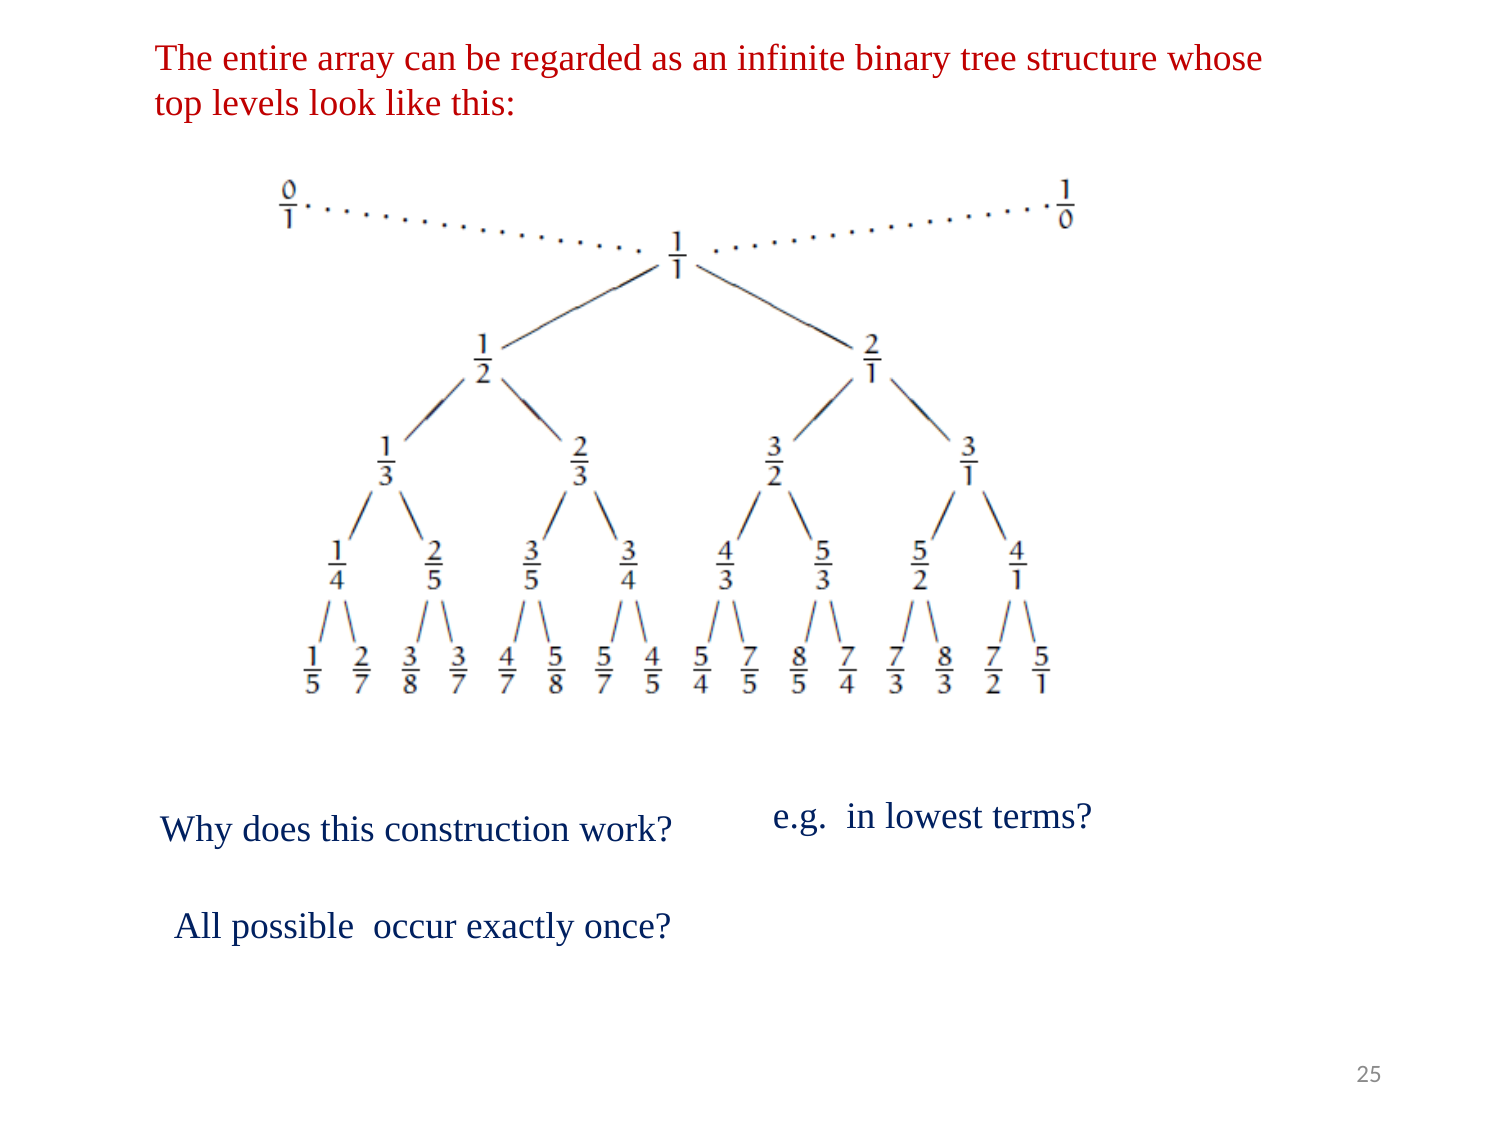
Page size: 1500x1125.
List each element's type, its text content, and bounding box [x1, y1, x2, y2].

text_box The entire array can be regarded as an infinite binary tree structure whose top levels look like this: [89, 25, 1319, 130]
slide_number 24 [1059, 1042, 1397, 1103]
text_box Why does this construction work? [145, 796, 689, 856]
picture [268, 168, 1088, 699]
